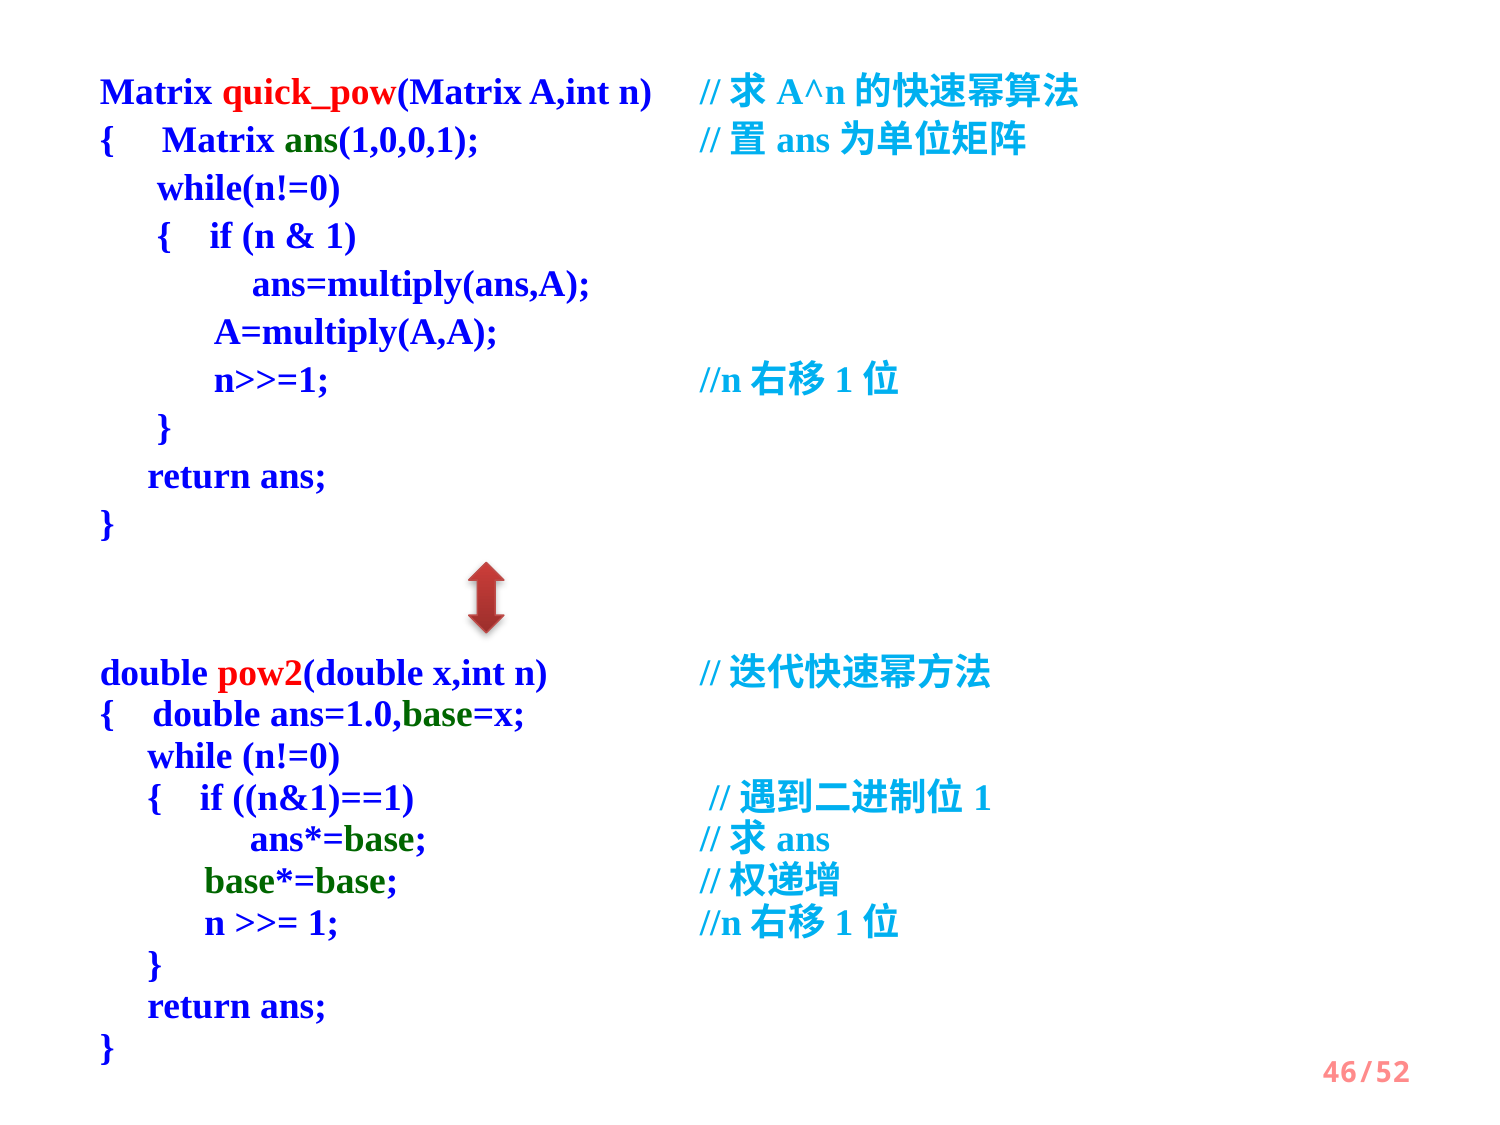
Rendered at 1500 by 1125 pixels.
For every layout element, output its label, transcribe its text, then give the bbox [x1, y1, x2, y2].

text_box Matrix quick_pow(Matrix A,int n) //求A^n的快速幂算法 { Matrix ans(1,0,0,1); //置ans为单位矩阵 while(n!=0) { if (n & 1) ans=multiply(ans,A); A=multiply(A,A); n>>=1; //n右移1位 } return ans; } [68, 45, 1104, 563]
text_box double pow2(double x,int n) //迭代快速幂方法 { double ans=1.0,base=x; while (n!=0) { if ((n&1)==1) //遇到二进制位1 ans*=base; //求ans base*=base; //权递增 n >>= 1; //n右移1位 } return ans; } [68, 631, 1057, 1088]
slide_number 46/52 [1074, 1042, 1425, 1103]
text_box [468, 561, 505, 634]
